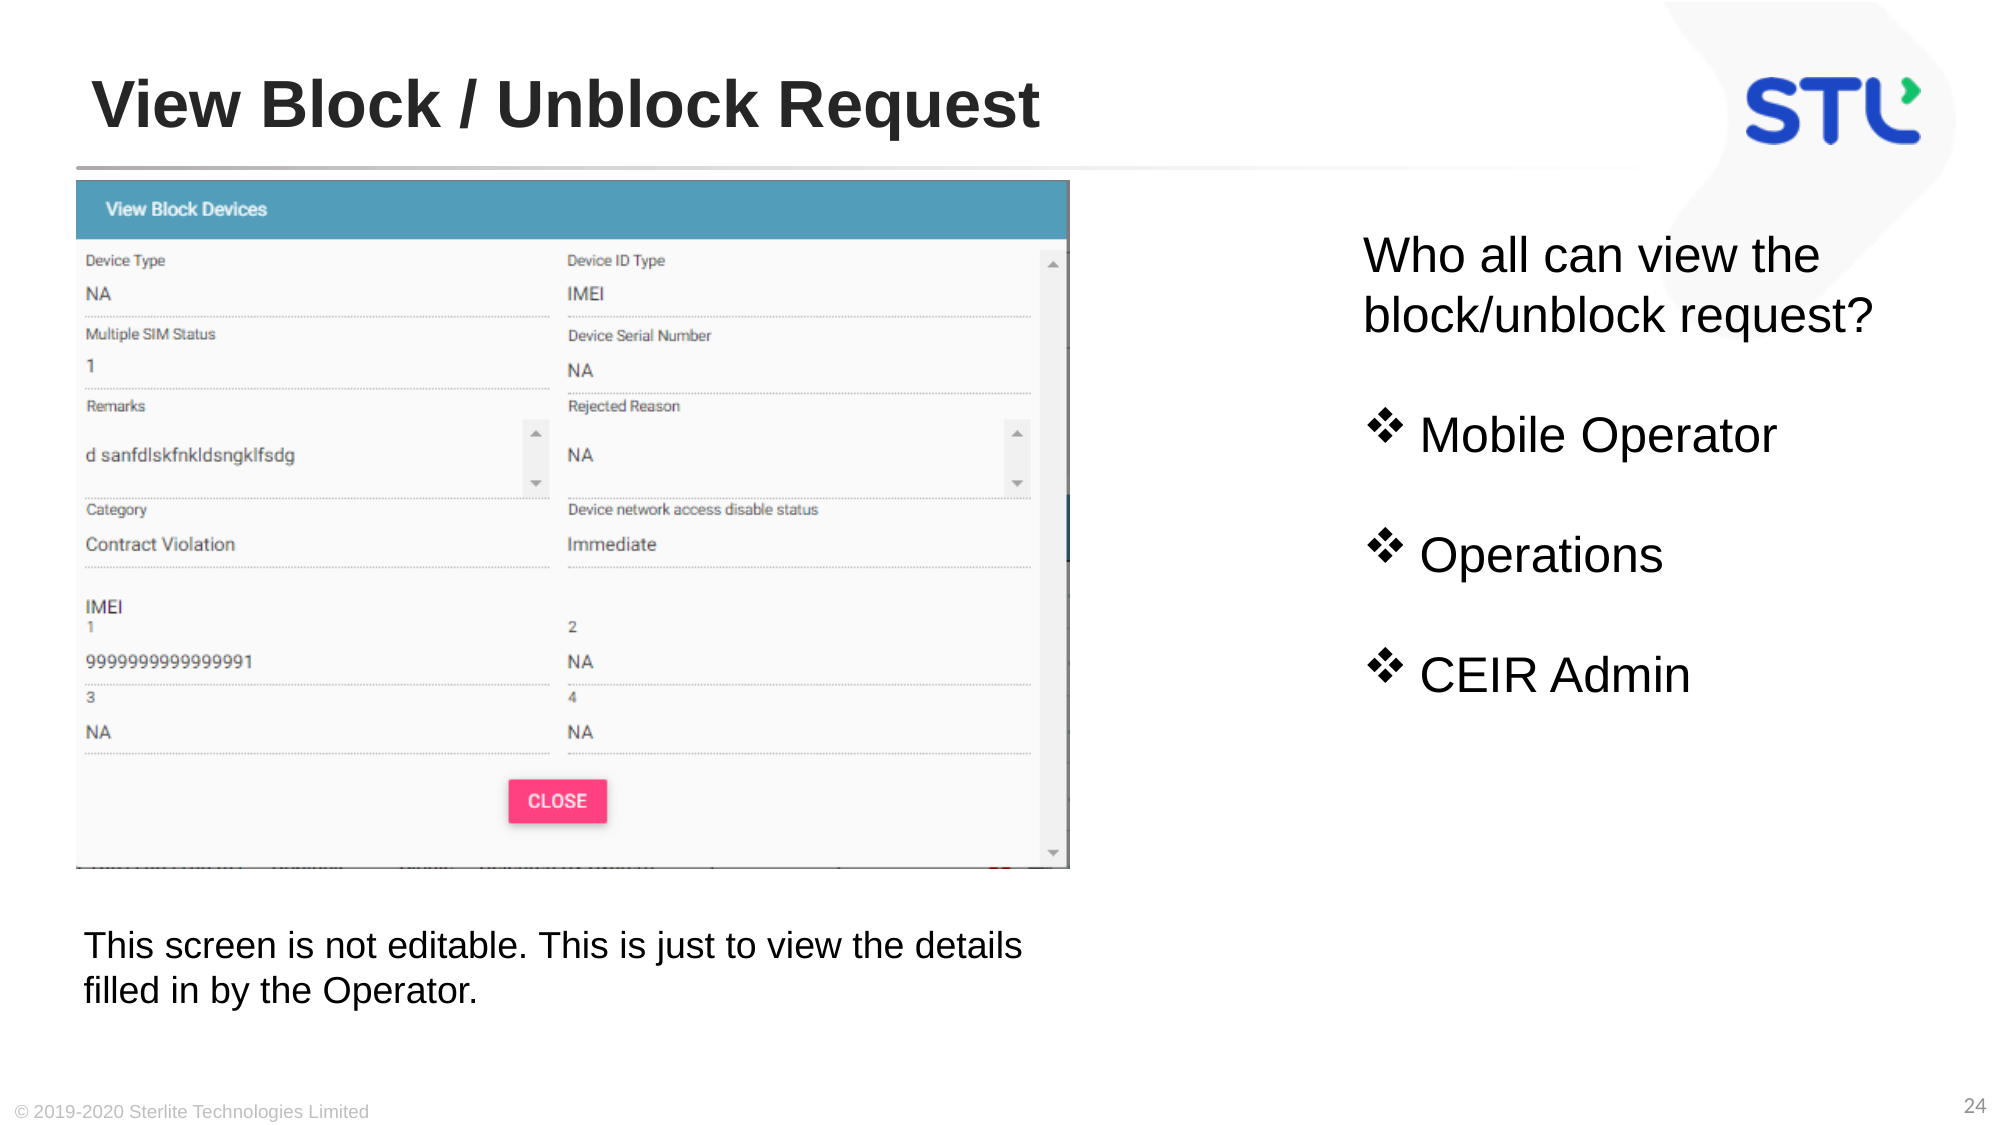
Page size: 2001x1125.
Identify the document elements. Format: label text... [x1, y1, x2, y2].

picture [1746, 77, 1921, 145]
title View Block / Unblock Request [76, 35, 1564, 167]
picture [75, 180, 1070, 869]
text_box This screen is not editable. This is just to view the details filled in by the Operator. [76, 913, 1094, 1019]
slide_number 24 [1955, 1083, 1997, 1122]
text_box Who all can view the block/unblock request? Mobile Operator Operations CEIR Admin [1348, 214, 1956, 770]
footer © 2019-2020 Sterlite Technologies Limited [0, 1083, 455, 1125]
